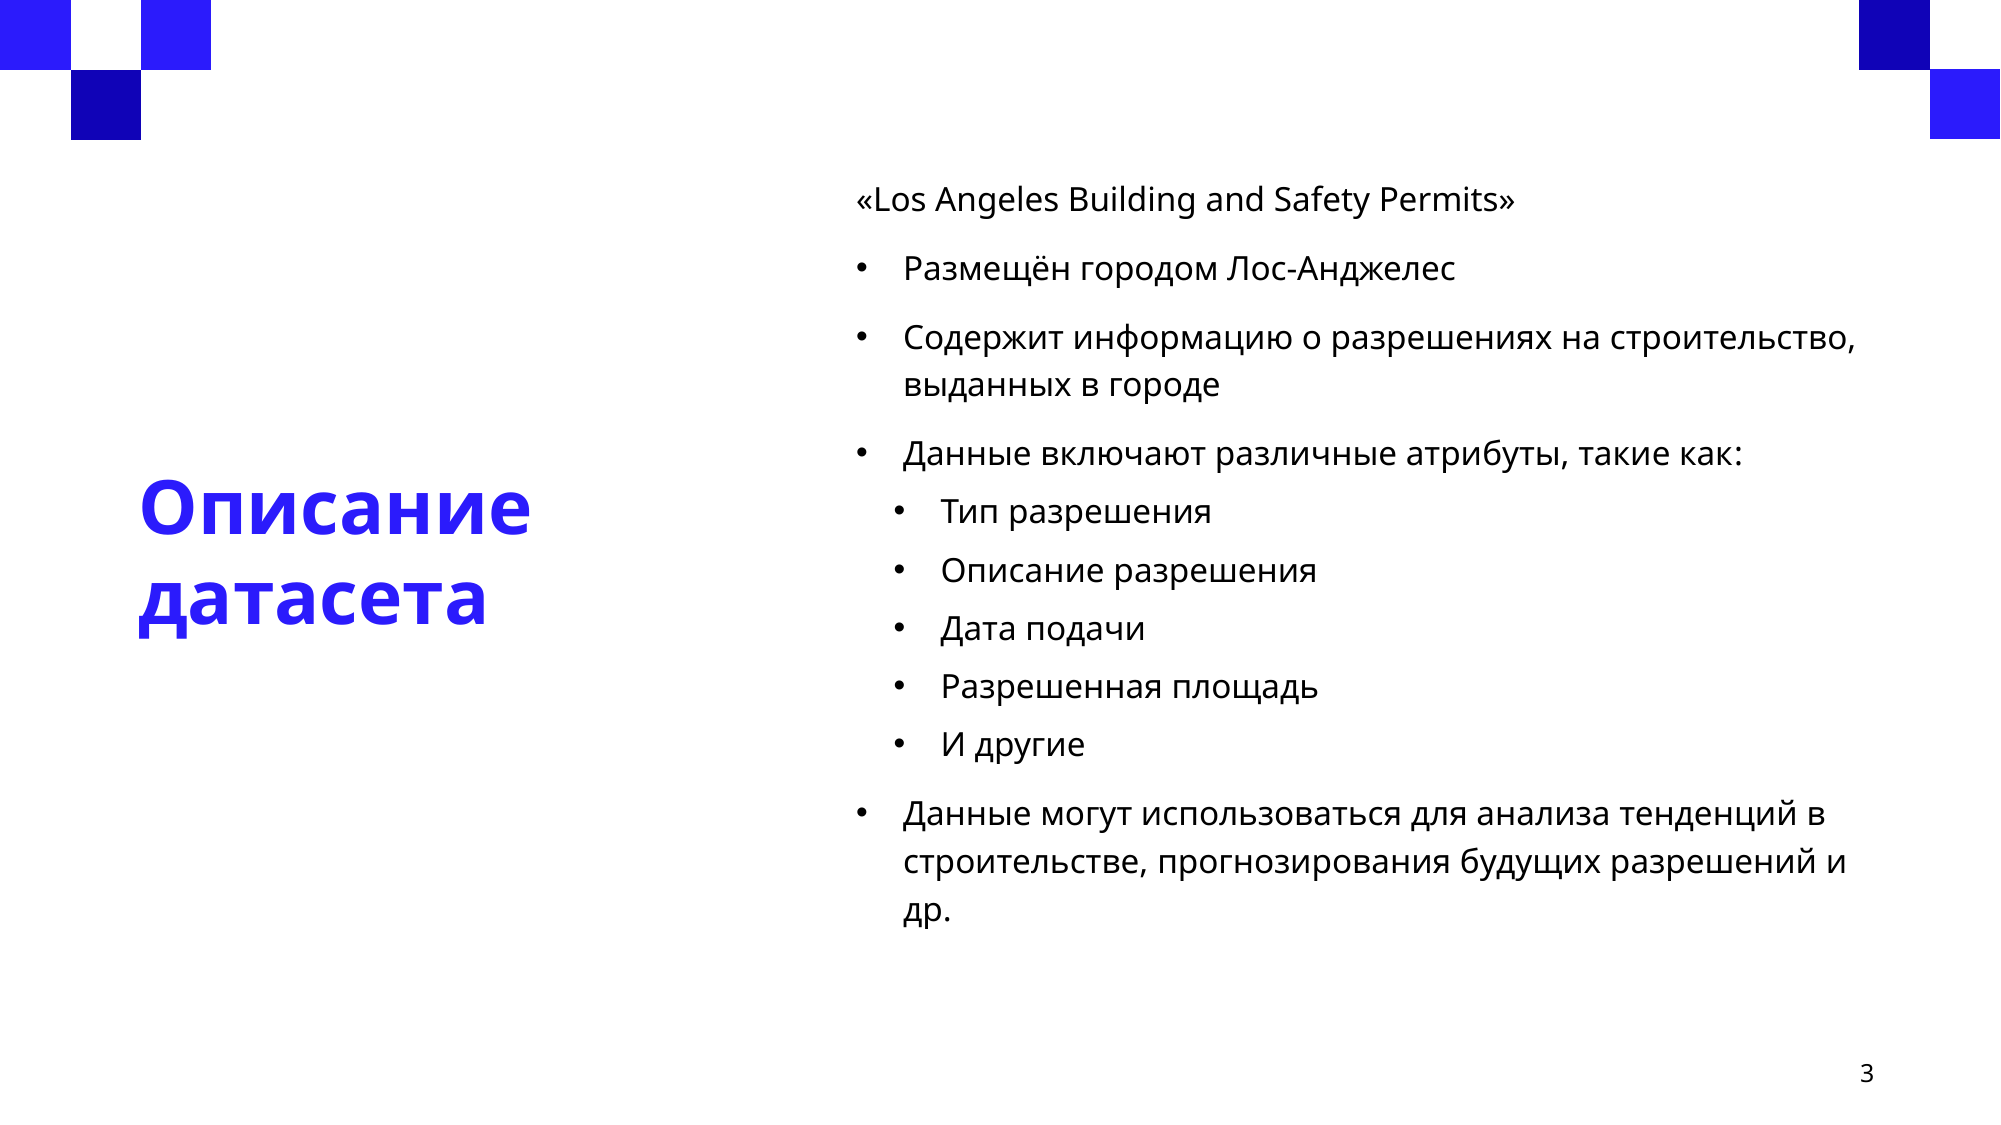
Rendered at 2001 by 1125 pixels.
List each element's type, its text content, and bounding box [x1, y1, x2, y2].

list «Los Angeles Building and Safety Permits» Размещён городом Лос-Анджелес Содержит информацию о разрешениях на строительство, выданных в городе Данные включают различные атрибуты, такие как: Тип разрешения Описание разрешения Дата подачи Разрешенная площадь И другие Данные могут использоваться для анализа тенденций в строительстве, прогнозирования будущих разрешений и др. [856, 143, 1862, 955]
title Описание датасета [138, 143, 818, 955]
slide_number 3 [1289, 1050, 1889, 1094]
